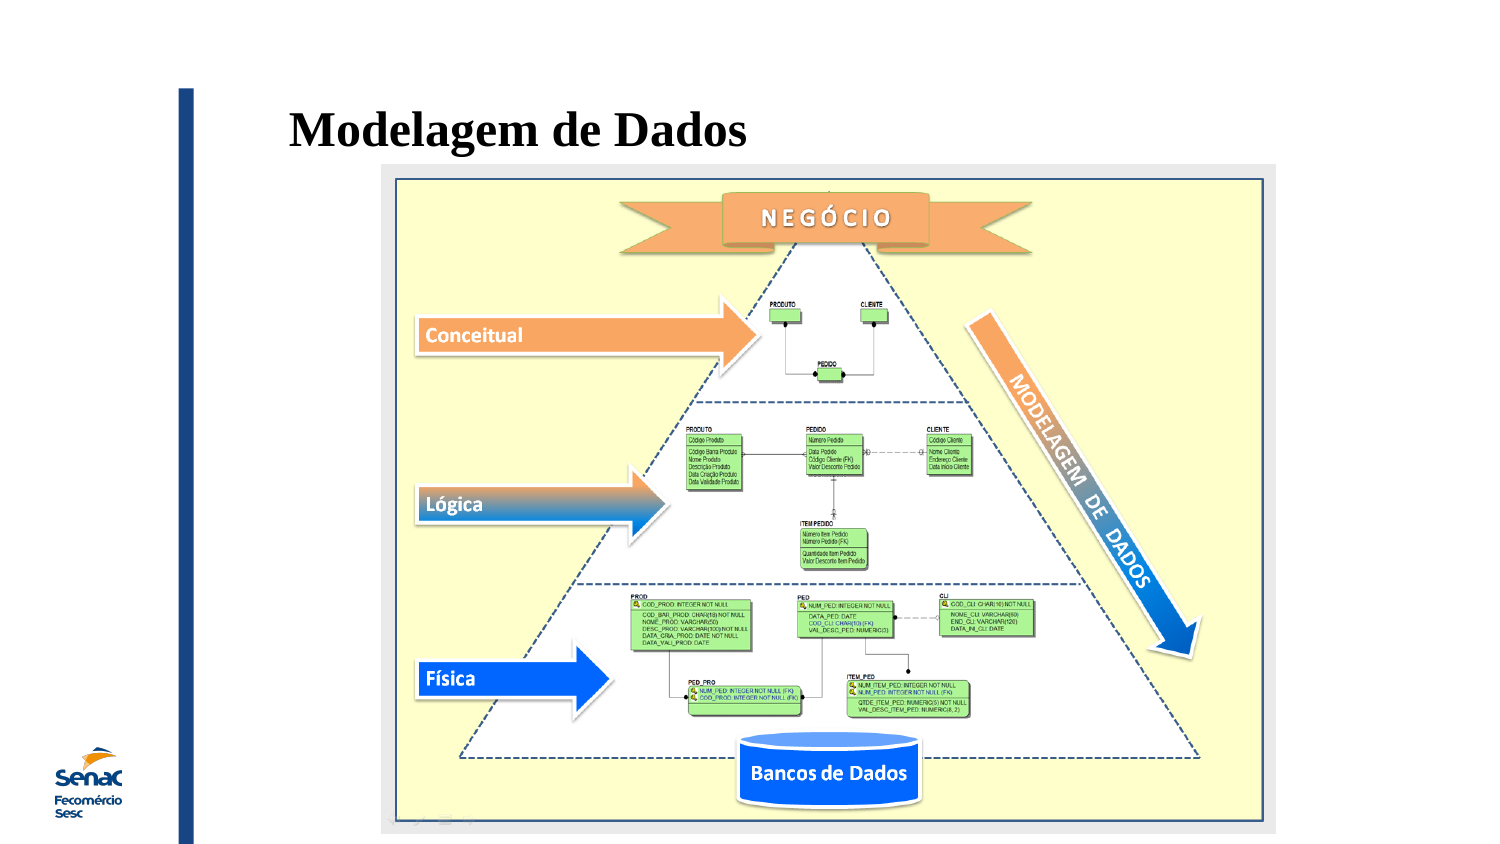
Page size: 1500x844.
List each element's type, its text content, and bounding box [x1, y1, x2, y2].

text_box Modelagem de Dados [273, 88, 1384, 164]
picture [381, 163, 1276, 835]
picture [55, 747, 122, 818]
